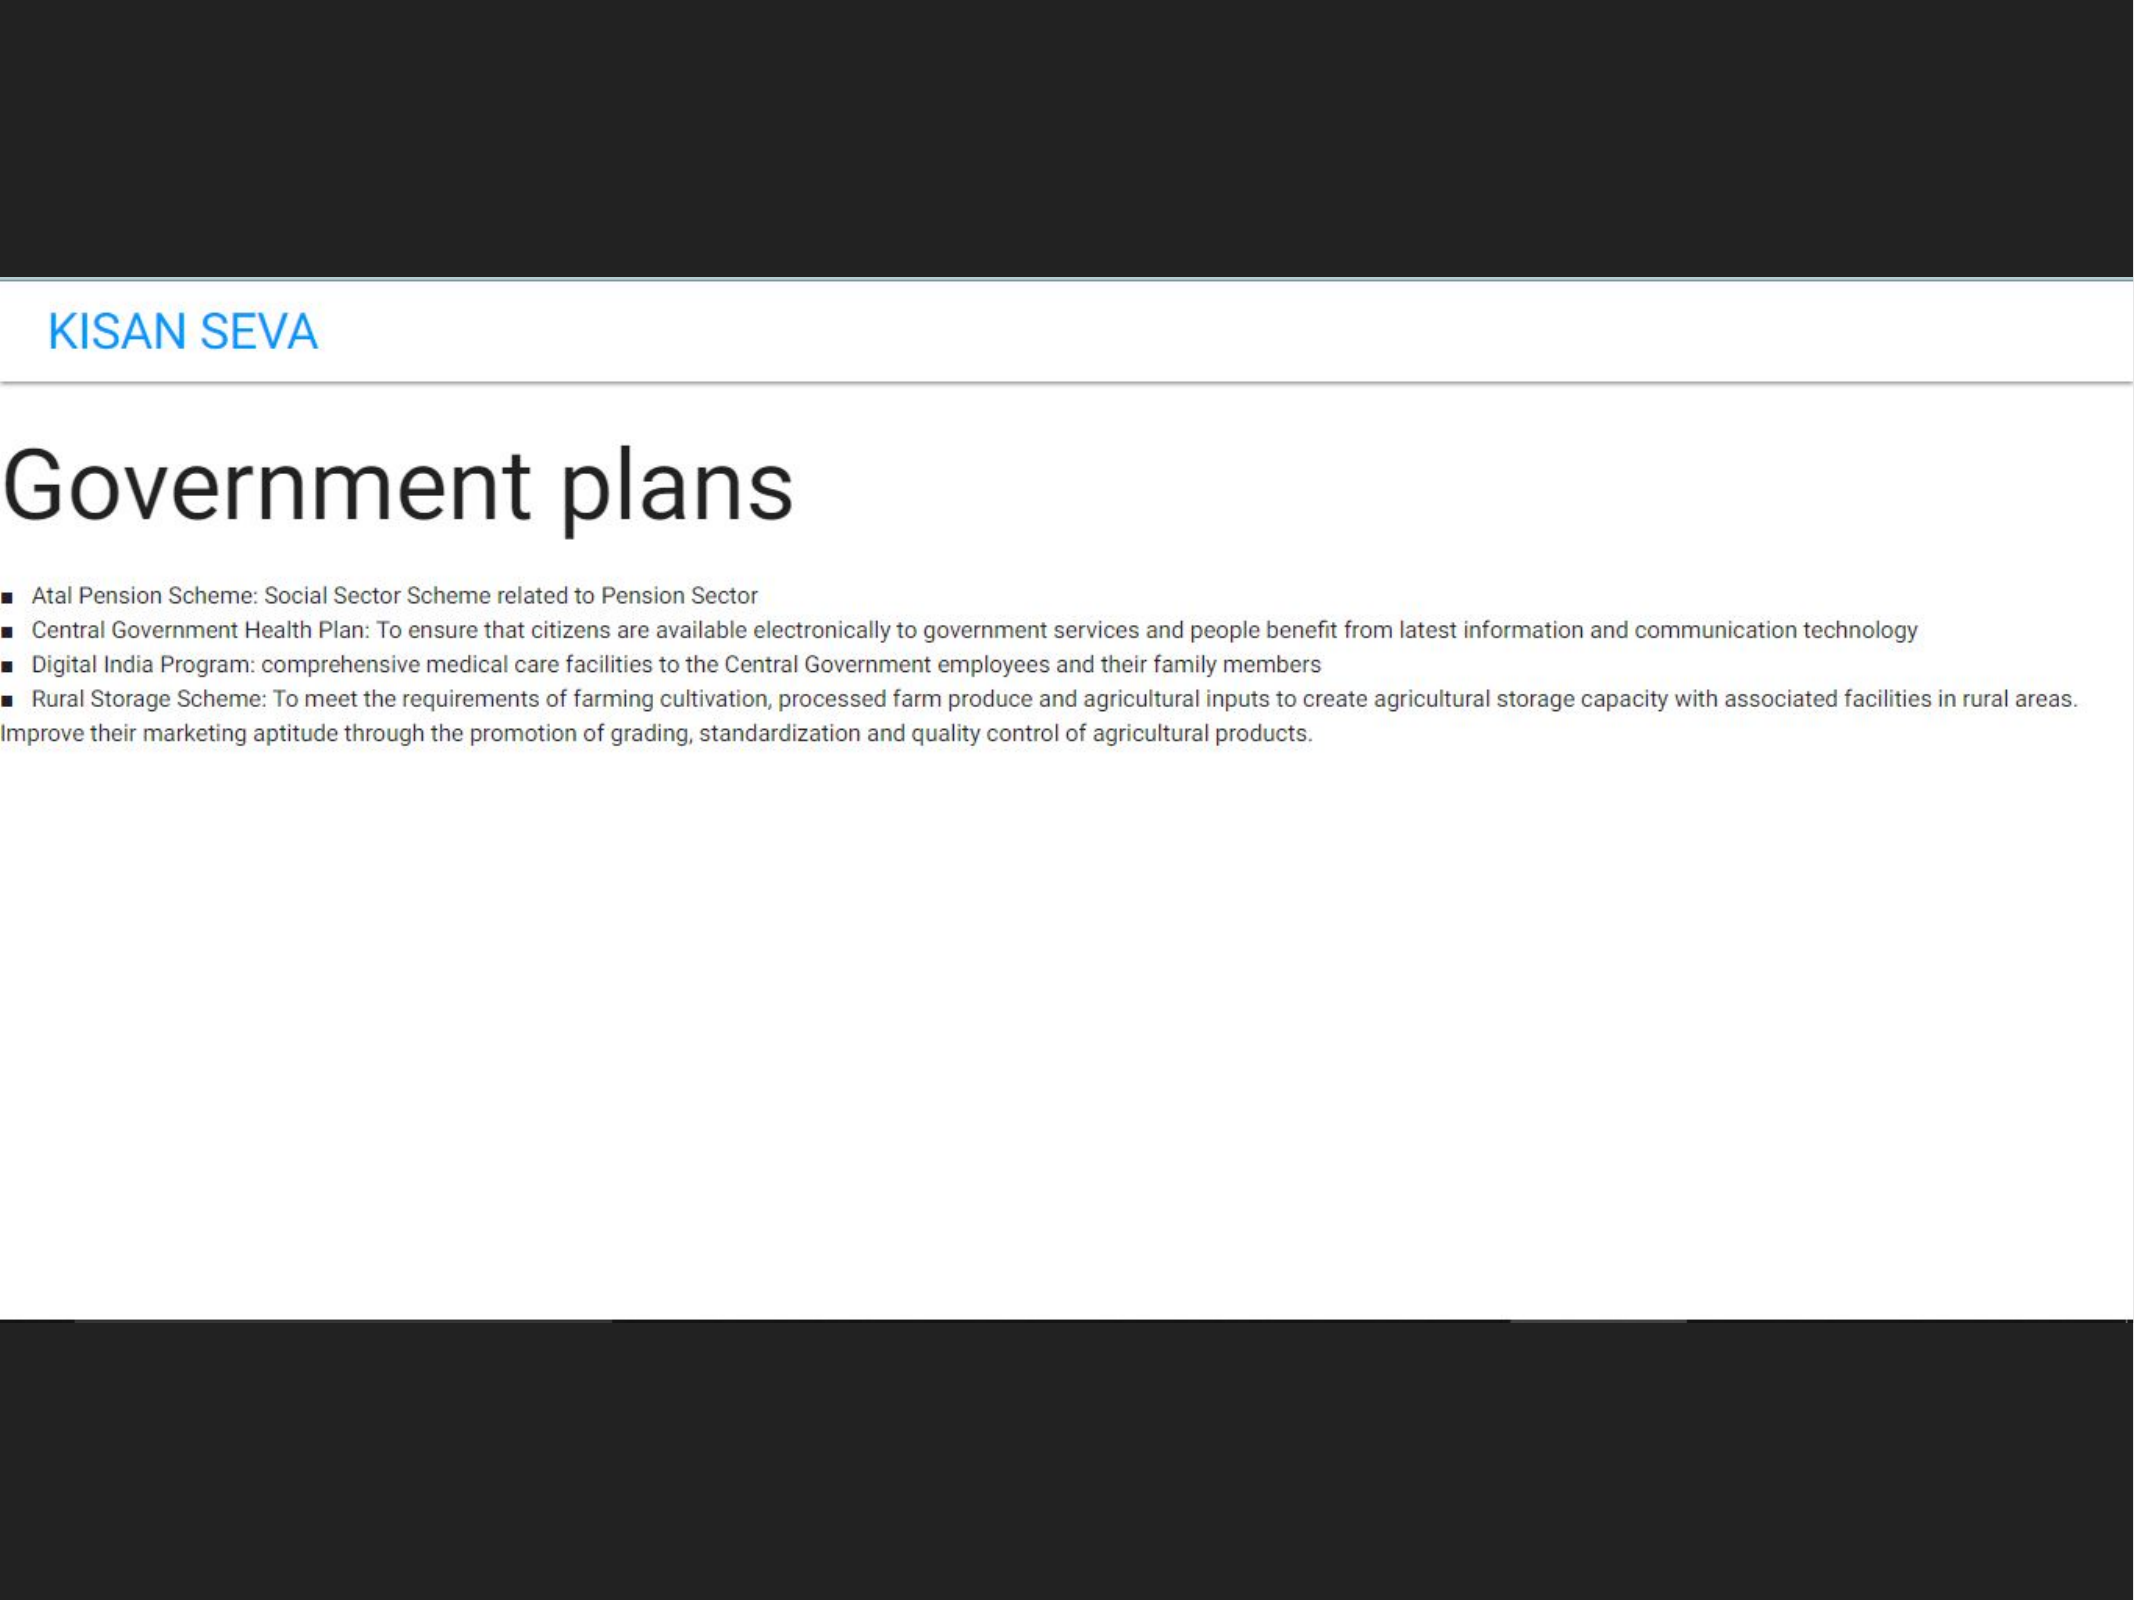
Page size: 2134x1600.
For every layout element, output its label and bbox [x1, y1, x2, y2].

picture [0, 277, 2134, 1323]
